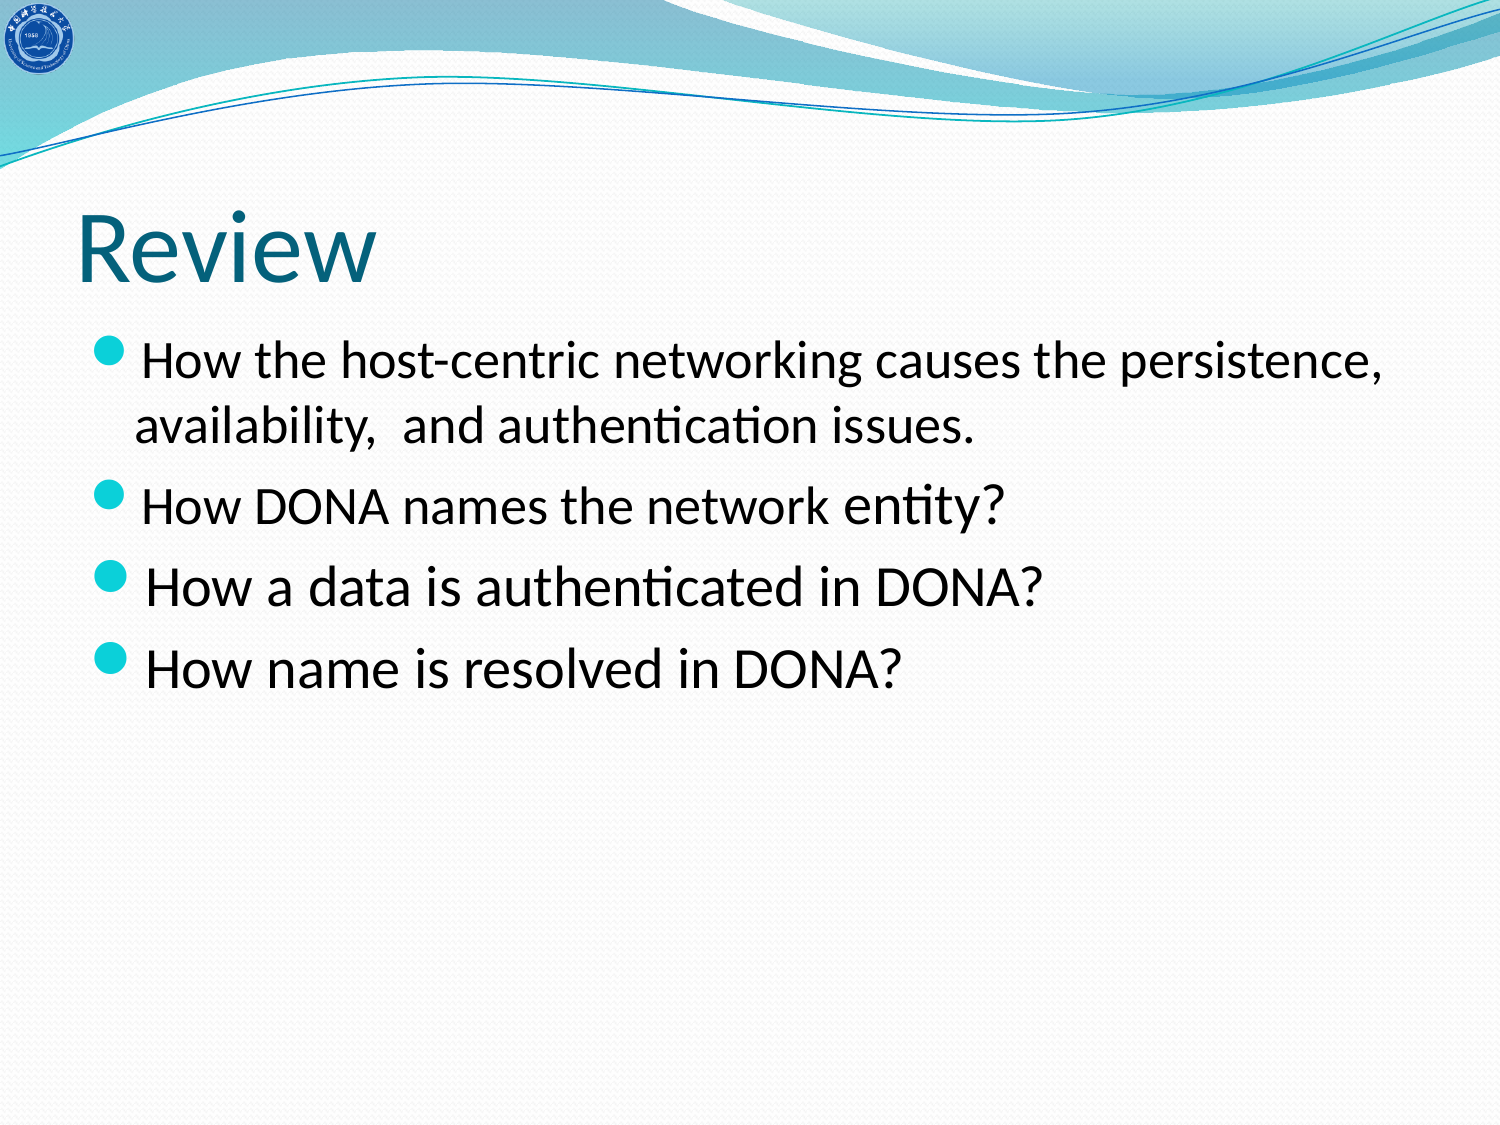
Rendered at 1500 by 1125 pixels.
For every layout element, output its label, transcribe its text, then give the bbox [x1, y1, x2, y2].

title Review [75, 115, 1425, 303]
list How the host-centric networking causes the persistence, availability, and authentication issues. How DONA names the network entity? How a data is authenticated in DONA? How name is resolved in DONA? [75, 317, 1425, 1038]
picture [0, 0, 77, 77]
